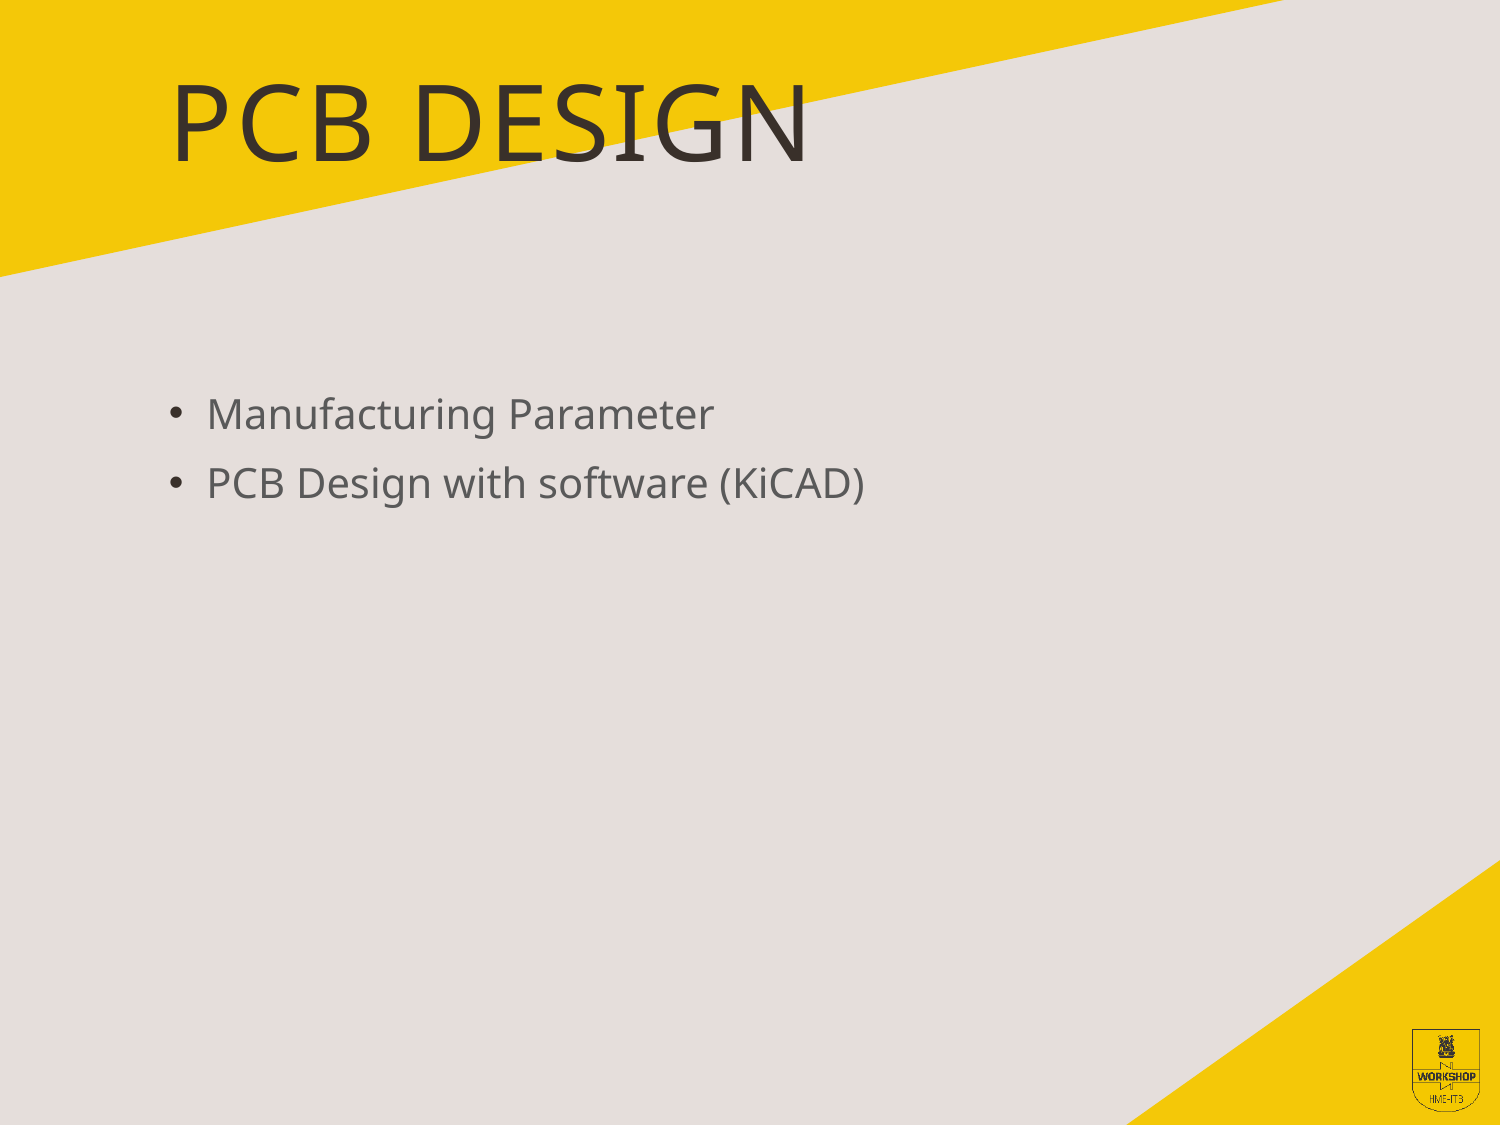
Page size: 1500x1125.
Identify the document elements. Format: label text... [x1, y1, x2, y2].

picture [1412, 1029, 1480, 1112]
list Manufacturing Parameter PCB Design with software (KiCAD) [154, 375, 1407, 1014]
title Pcb design [154, 62, 1407, 308]
